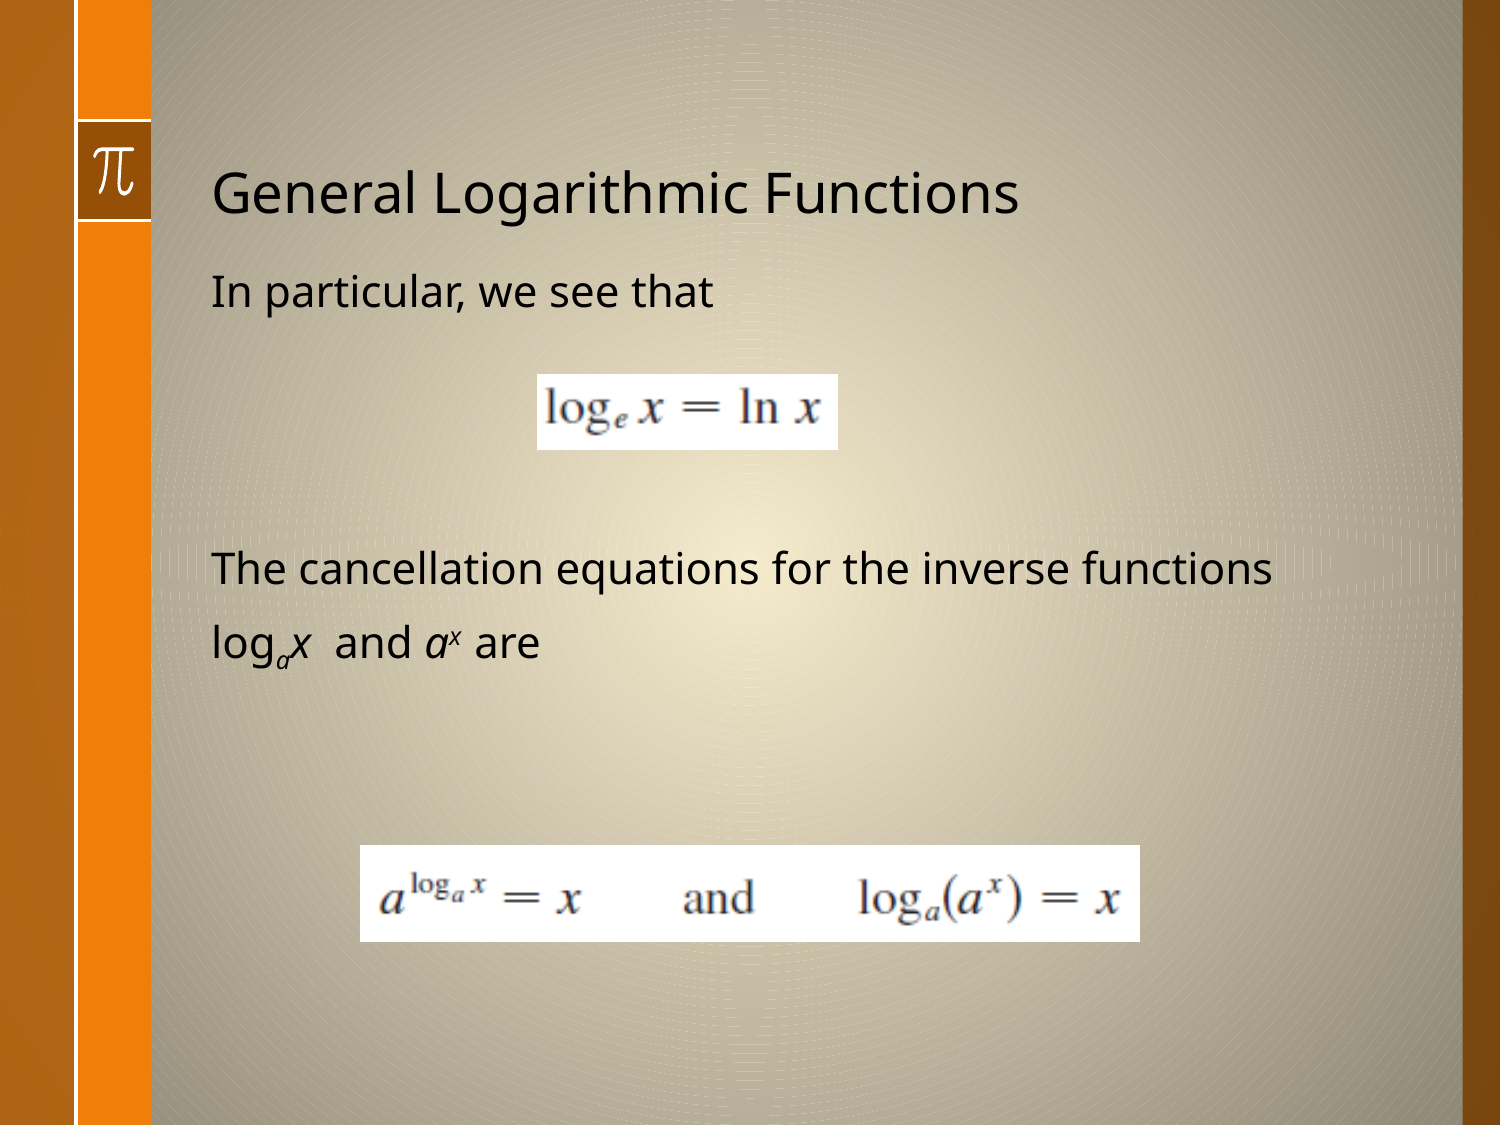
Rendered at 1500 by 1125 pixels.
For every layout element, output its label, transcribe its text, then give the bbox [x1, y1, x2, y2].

picture [360, 845, 1140, 942]
picture [537, 374, 838, 450]
list In particular, we see that The cancellation equations for the inverse functions logax and ax are [196, 262, 1400, 1013]
title General Logarithmic Functions [196, 29, 1400, 233]
